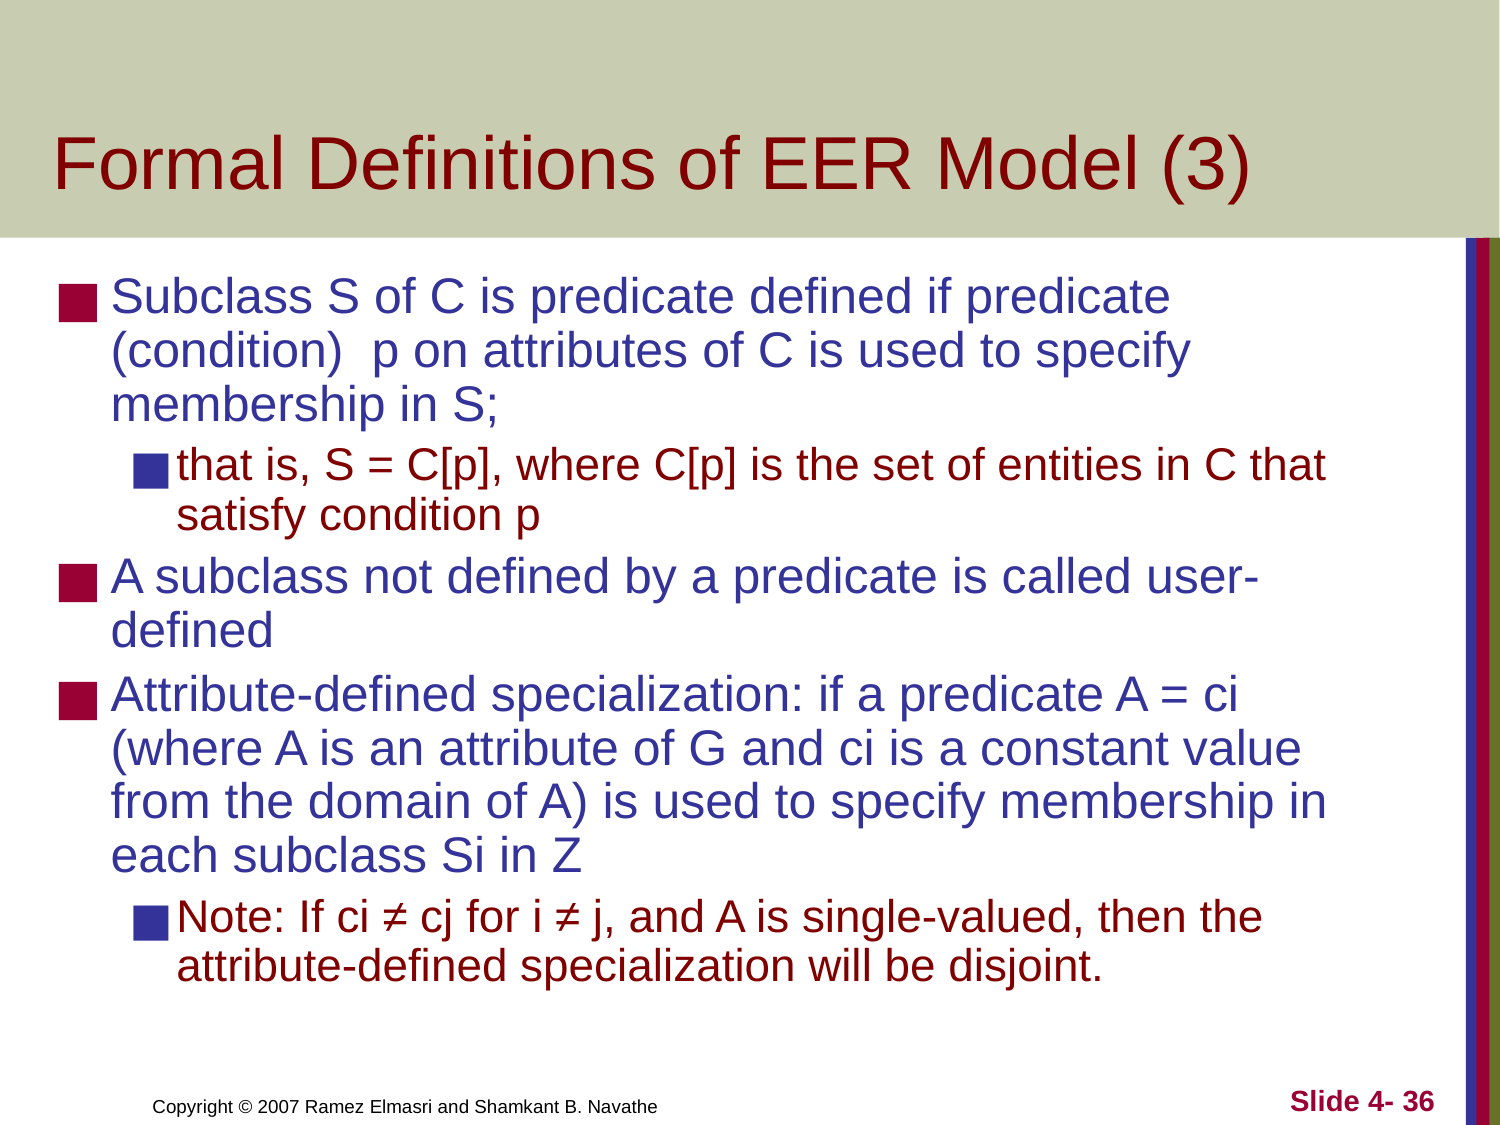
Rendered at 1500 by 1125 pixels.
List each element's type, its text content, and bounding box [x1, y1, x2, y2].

title Formal Definitions of EER Model (3) [37, 49, 1317, 213]
text_box Slide 4- ‹#› [1137, 1049, 1450, 1125]
list Subclass S of C is predicate defined if predicate (condition) p on attributes of C is used to specify membership in S; that is, S = C[p], where C[p] is the set of entities in C that satisfy condition p A subclass not defined by a predicate is called user-defined Attribute-defined specialization: if a predicate A = ci (where A is an attribute of G and ci is a constant value from the domain of A) is used to specify membership in each subclass Si in Z Note: If ci ≠ cj for i ≠ j, and A is single-valued, then the attribute-defined specialization will be disjoint. [39, 262, 1400, 1013]
